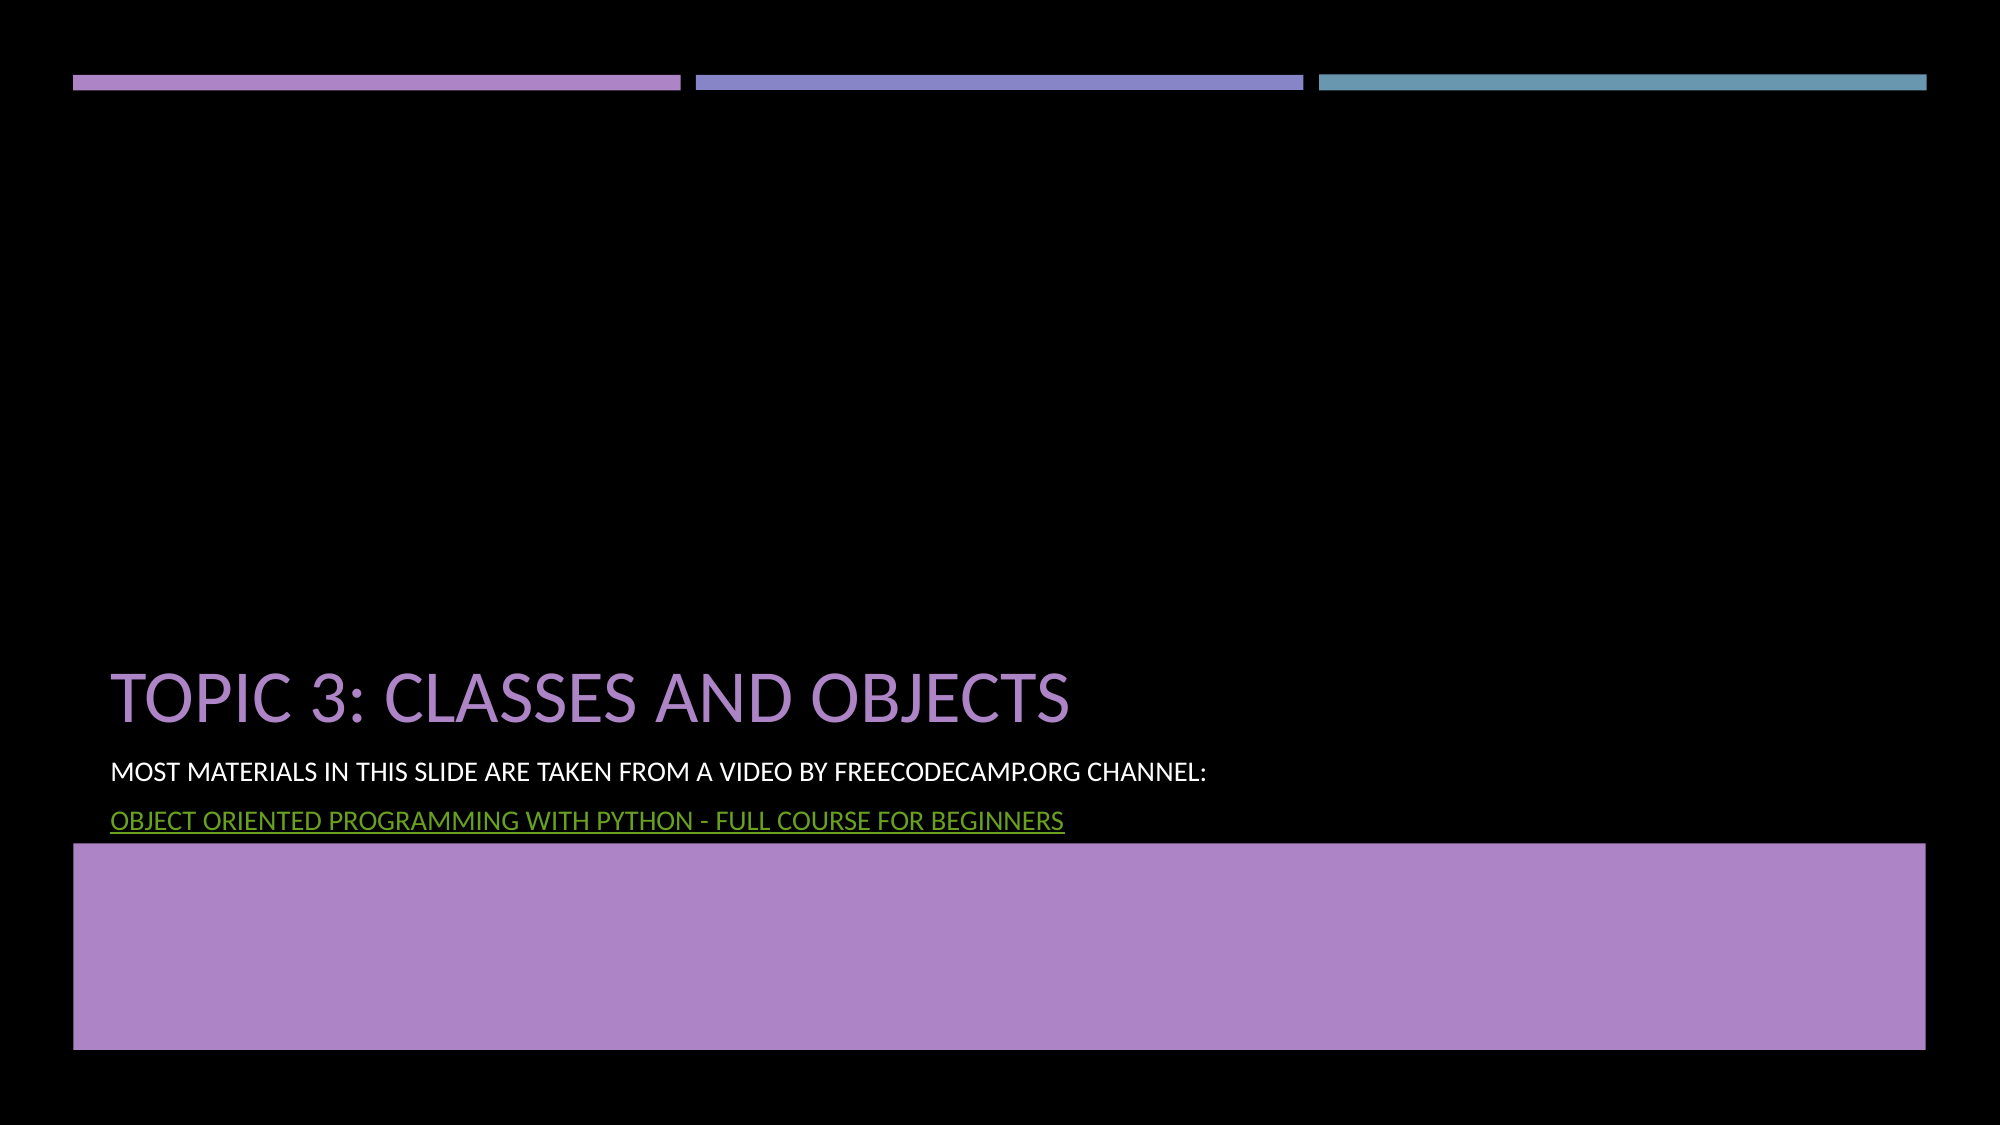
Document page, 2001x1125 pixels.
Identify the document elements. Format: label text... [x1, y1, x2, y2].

title Topic 3: Classes and Objects [95, 499, 1905, 744]
list Most Materials in this slide are taken from a video by freecodecamp.org channel: Object Oriented Programming with Python - Full Course for Beginners [95, 744, 1905, 844]
